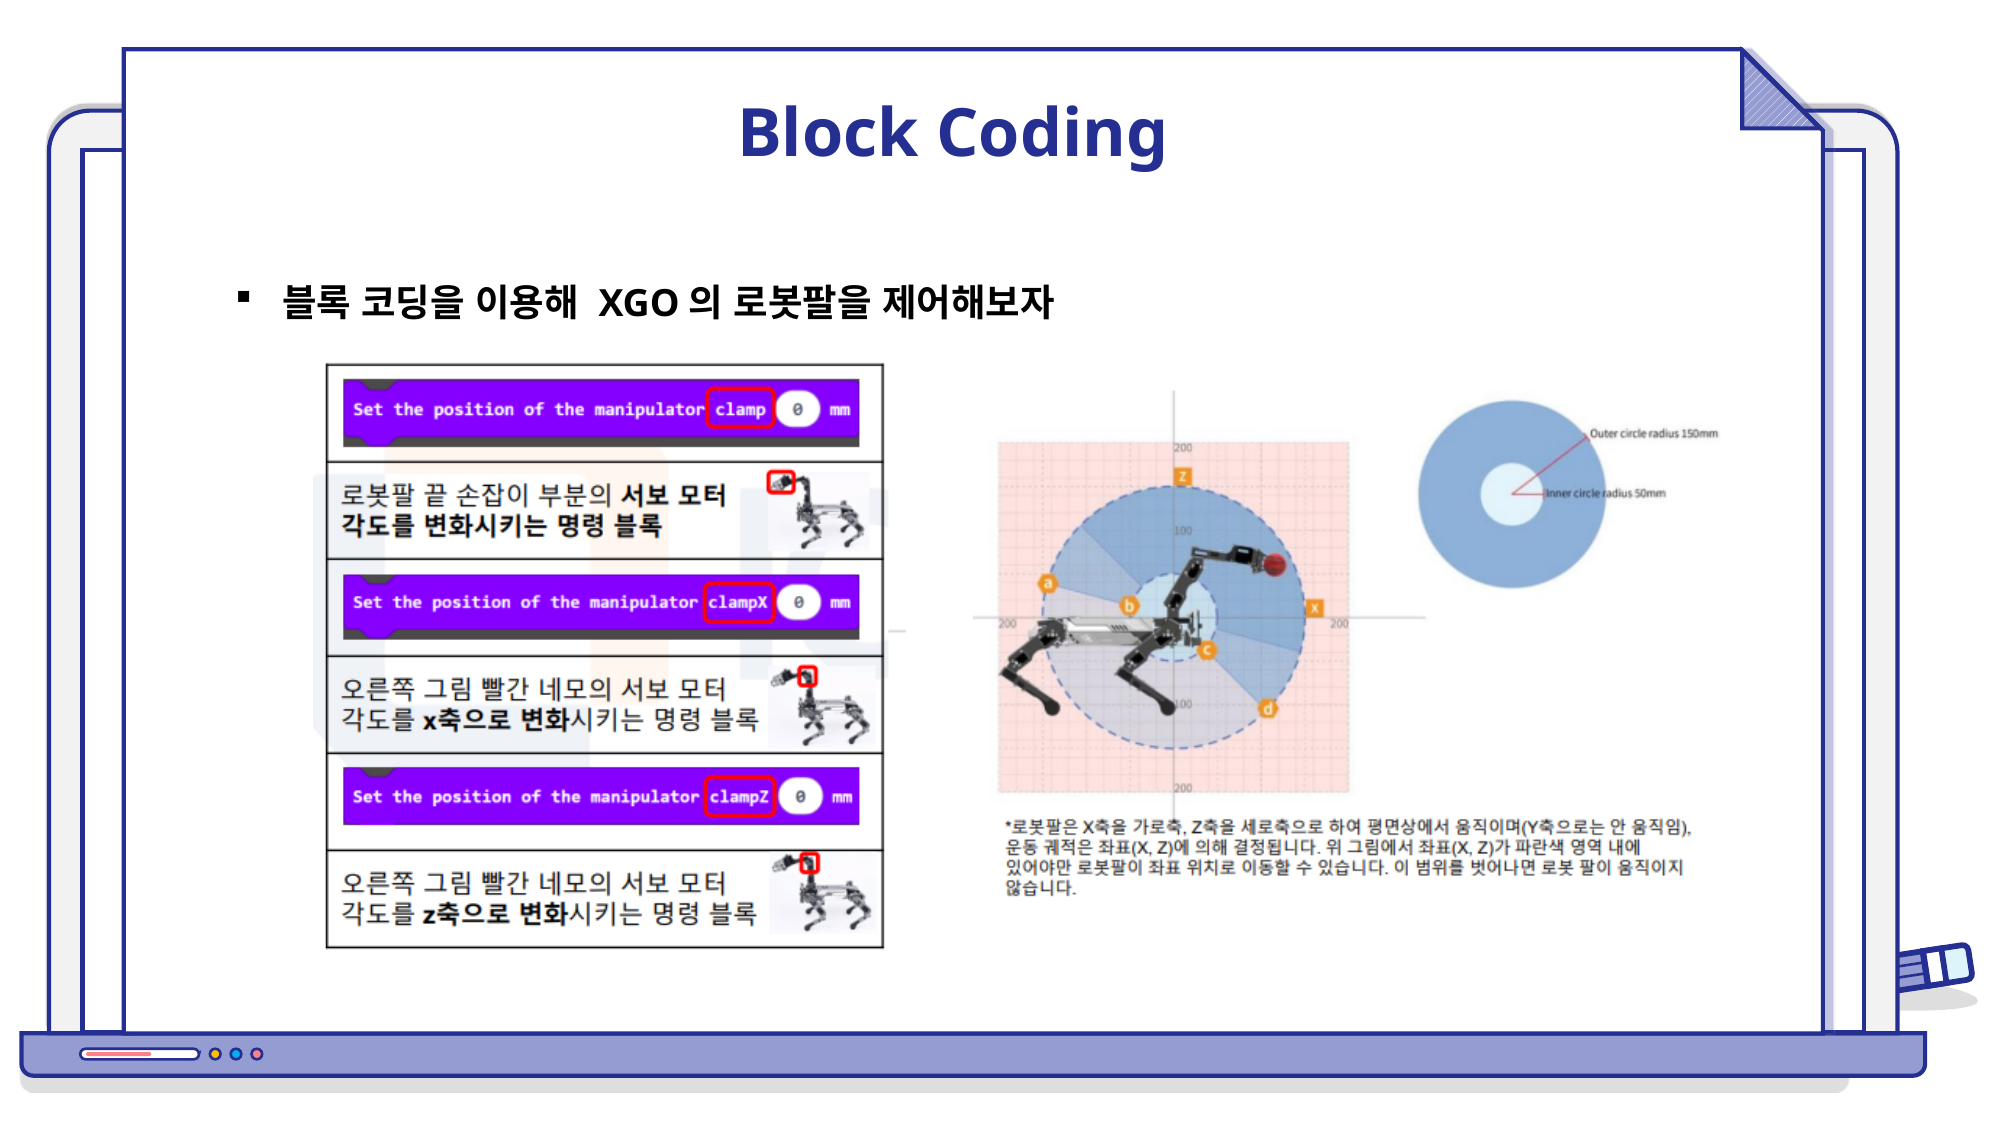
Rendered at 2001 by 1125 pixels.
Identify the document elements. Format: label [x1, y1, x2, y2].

picture [973, 339, 1735, 915]
text_box [21, 49, 1979, 1076]
picture [313, 356, 906, 960]
